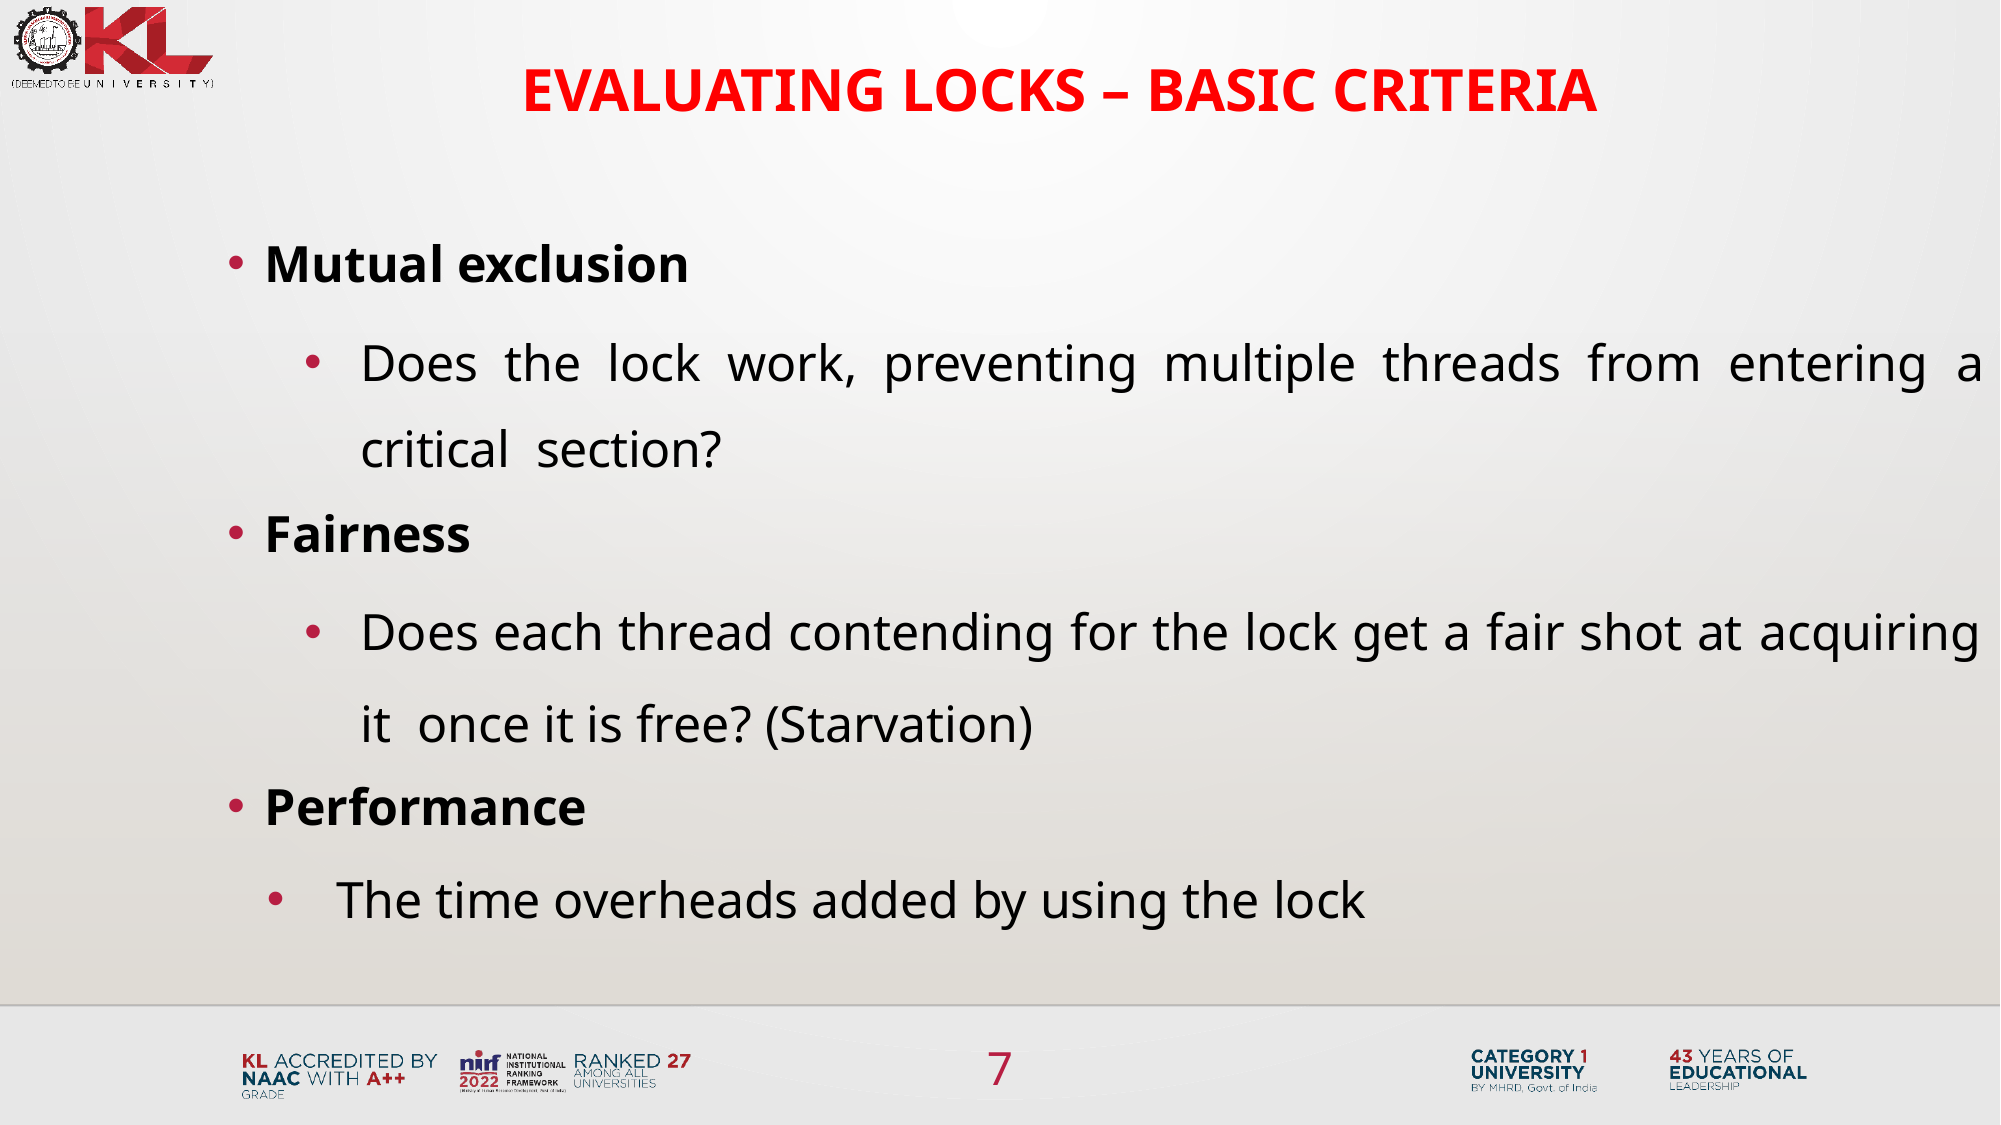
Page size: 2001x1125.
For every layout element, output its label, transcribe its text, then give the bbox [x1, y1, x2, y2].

picture [1447, 1045, 1814, 1101]
picture [238, 1045, 716, 1103]
picture [12, 5, 213, 88]
list Mutual exclusion Does the lock work, preventing multiple threads from entering a critical section? Fairness Does each thread contending for the lock get a fair shot at acquiring it once it is free? (Starvation) Performance The time overheads added by using the lock [212, 225, 2000, 950]
title Evaluating locks – Basic criteria [506, 53, 1945, 225]
slide_number 7 [933, 1031, 1067, 1115]
